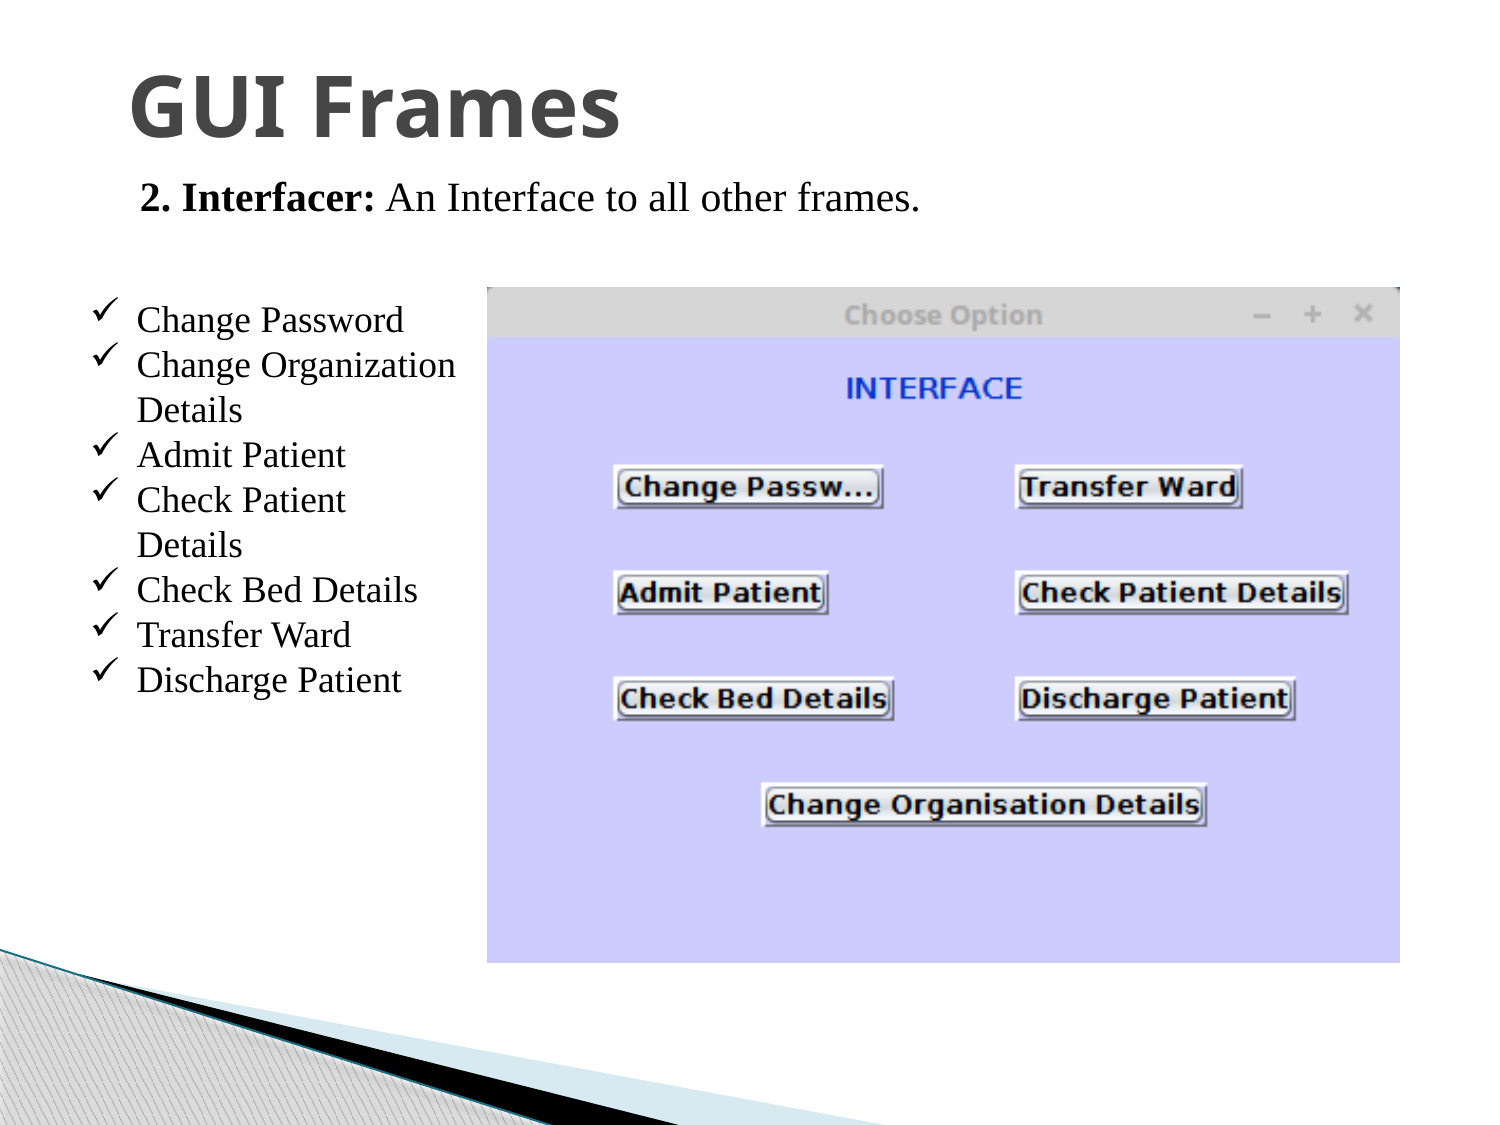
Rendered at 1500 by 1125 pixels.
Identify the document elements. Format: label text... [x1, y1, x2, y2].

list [487, 287, 1401, 963]
title GUI Frames [112, 45, 1263, 163]
text_box Change Password Change Organization Details Admit Patient Check Patient Details Check Bed Details Transfer Ward Discharge Patient [75, 287, 475, 708]
text_box 2. Interfacer: An Interface to all other frames. [125, 162, 1363, 228]
